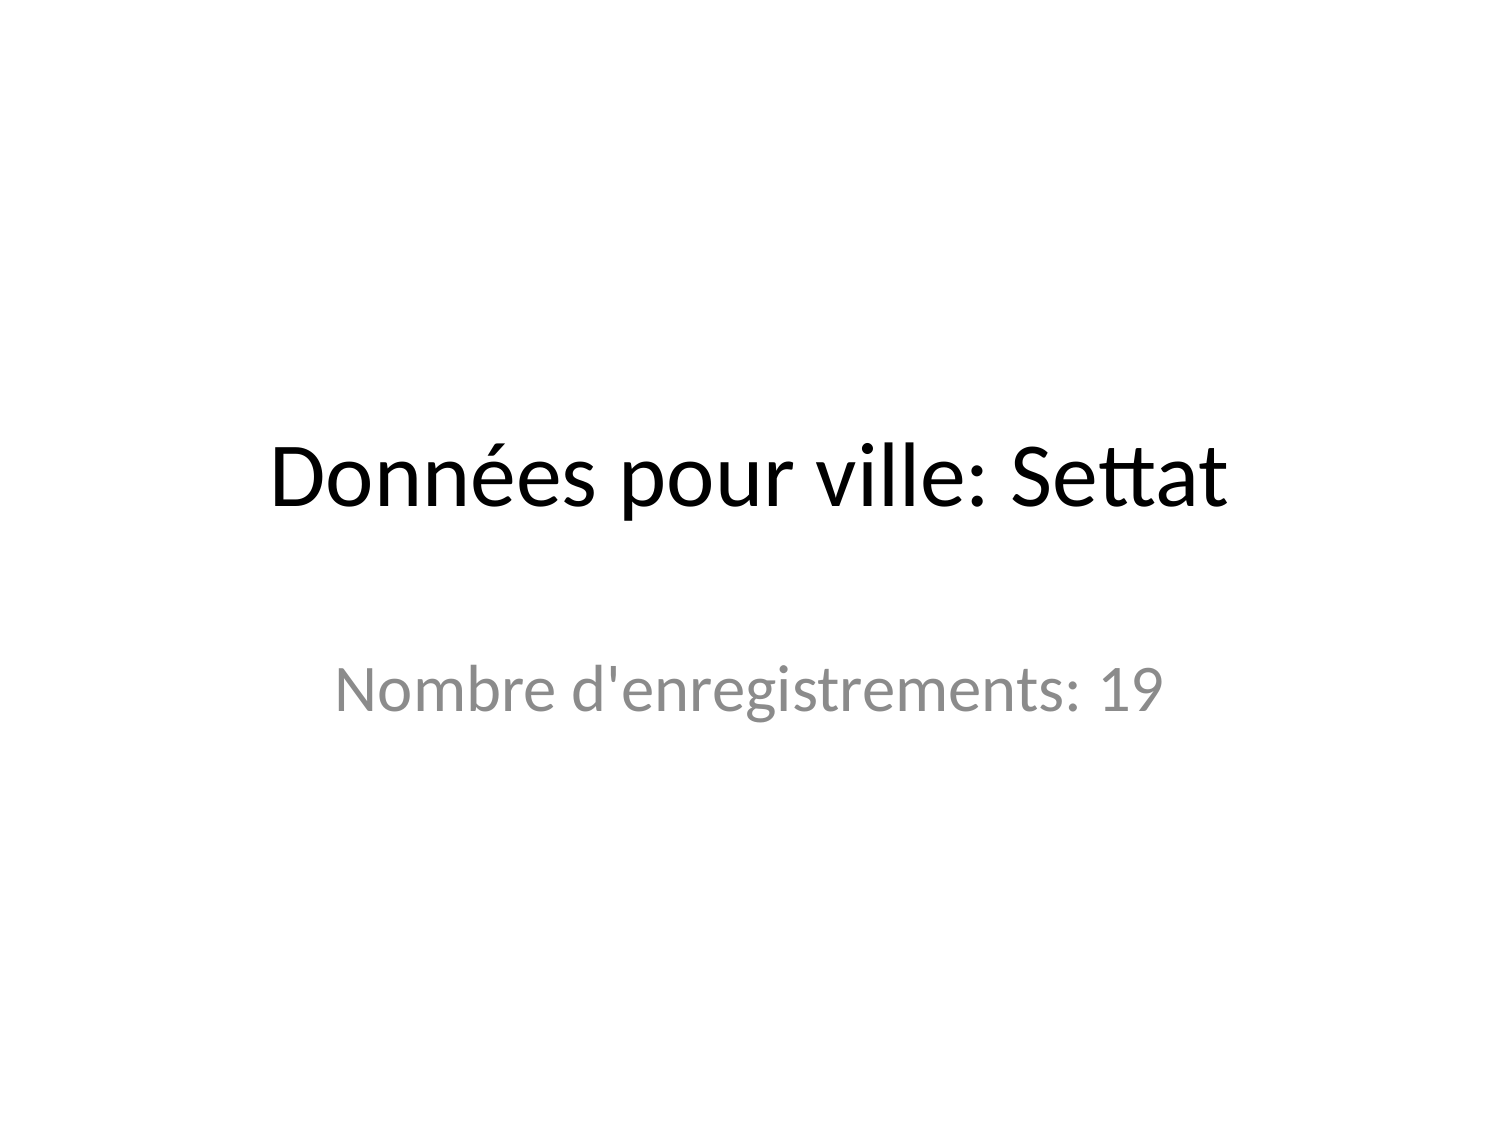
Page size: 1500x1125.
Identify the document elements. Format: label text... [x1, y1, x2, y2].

title Données pour ville: Settat [112, 349, 1388, 591]
subtitle Nombre d'enregistrements: 19 [225, 637, 1275, 925]
